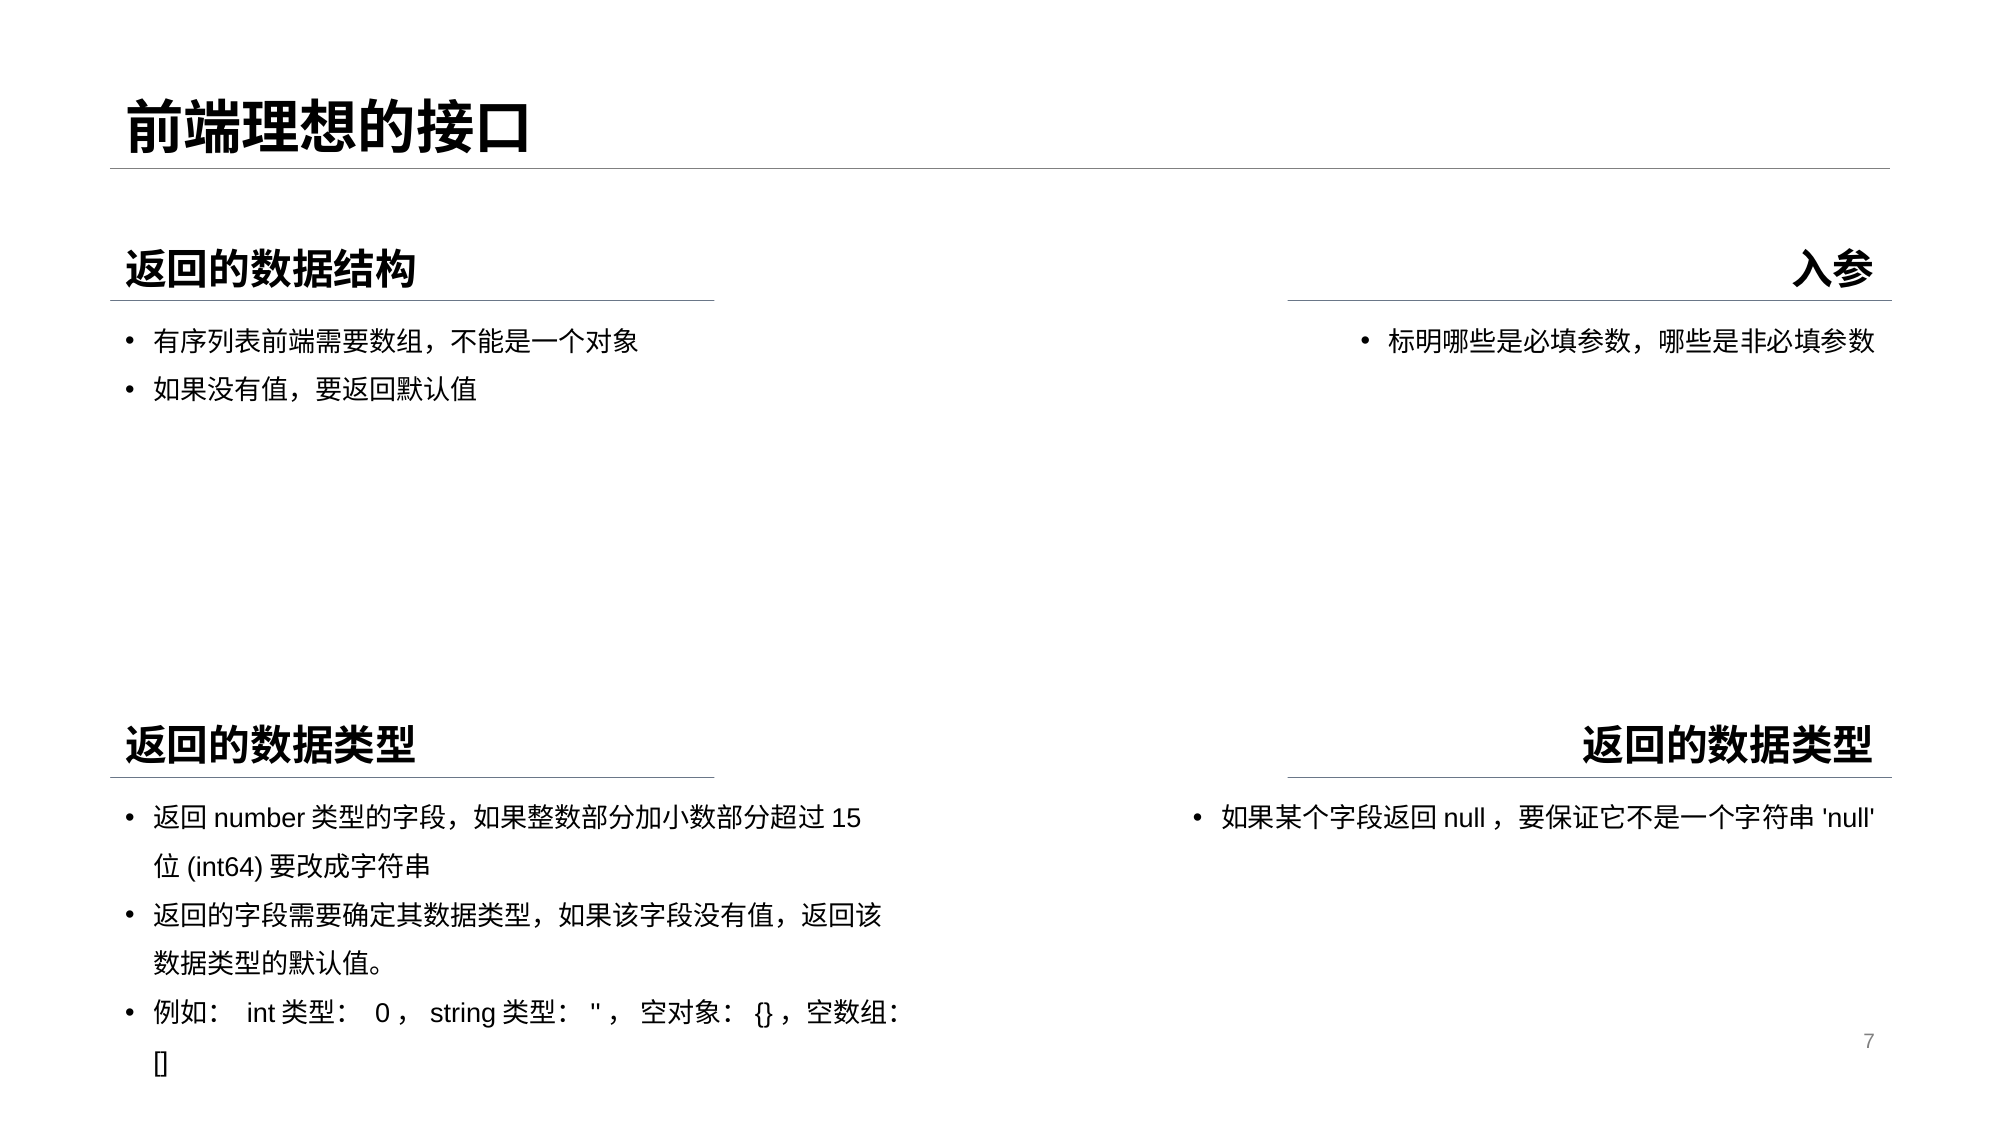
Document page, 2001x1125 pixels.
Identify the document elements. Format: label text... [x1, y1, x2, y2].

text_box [110, 227, 715, 443]
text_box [1328, 301, 1890, 443]
title 前端理想的接口 [109, 0, 1890, 169]
slide_number 7 [1412, 1023, 1890, 1058]
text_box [1328, 227, 1890, 300]
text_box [110, 704, 906, 1080]
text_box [1125, 704, 1890, 919]
